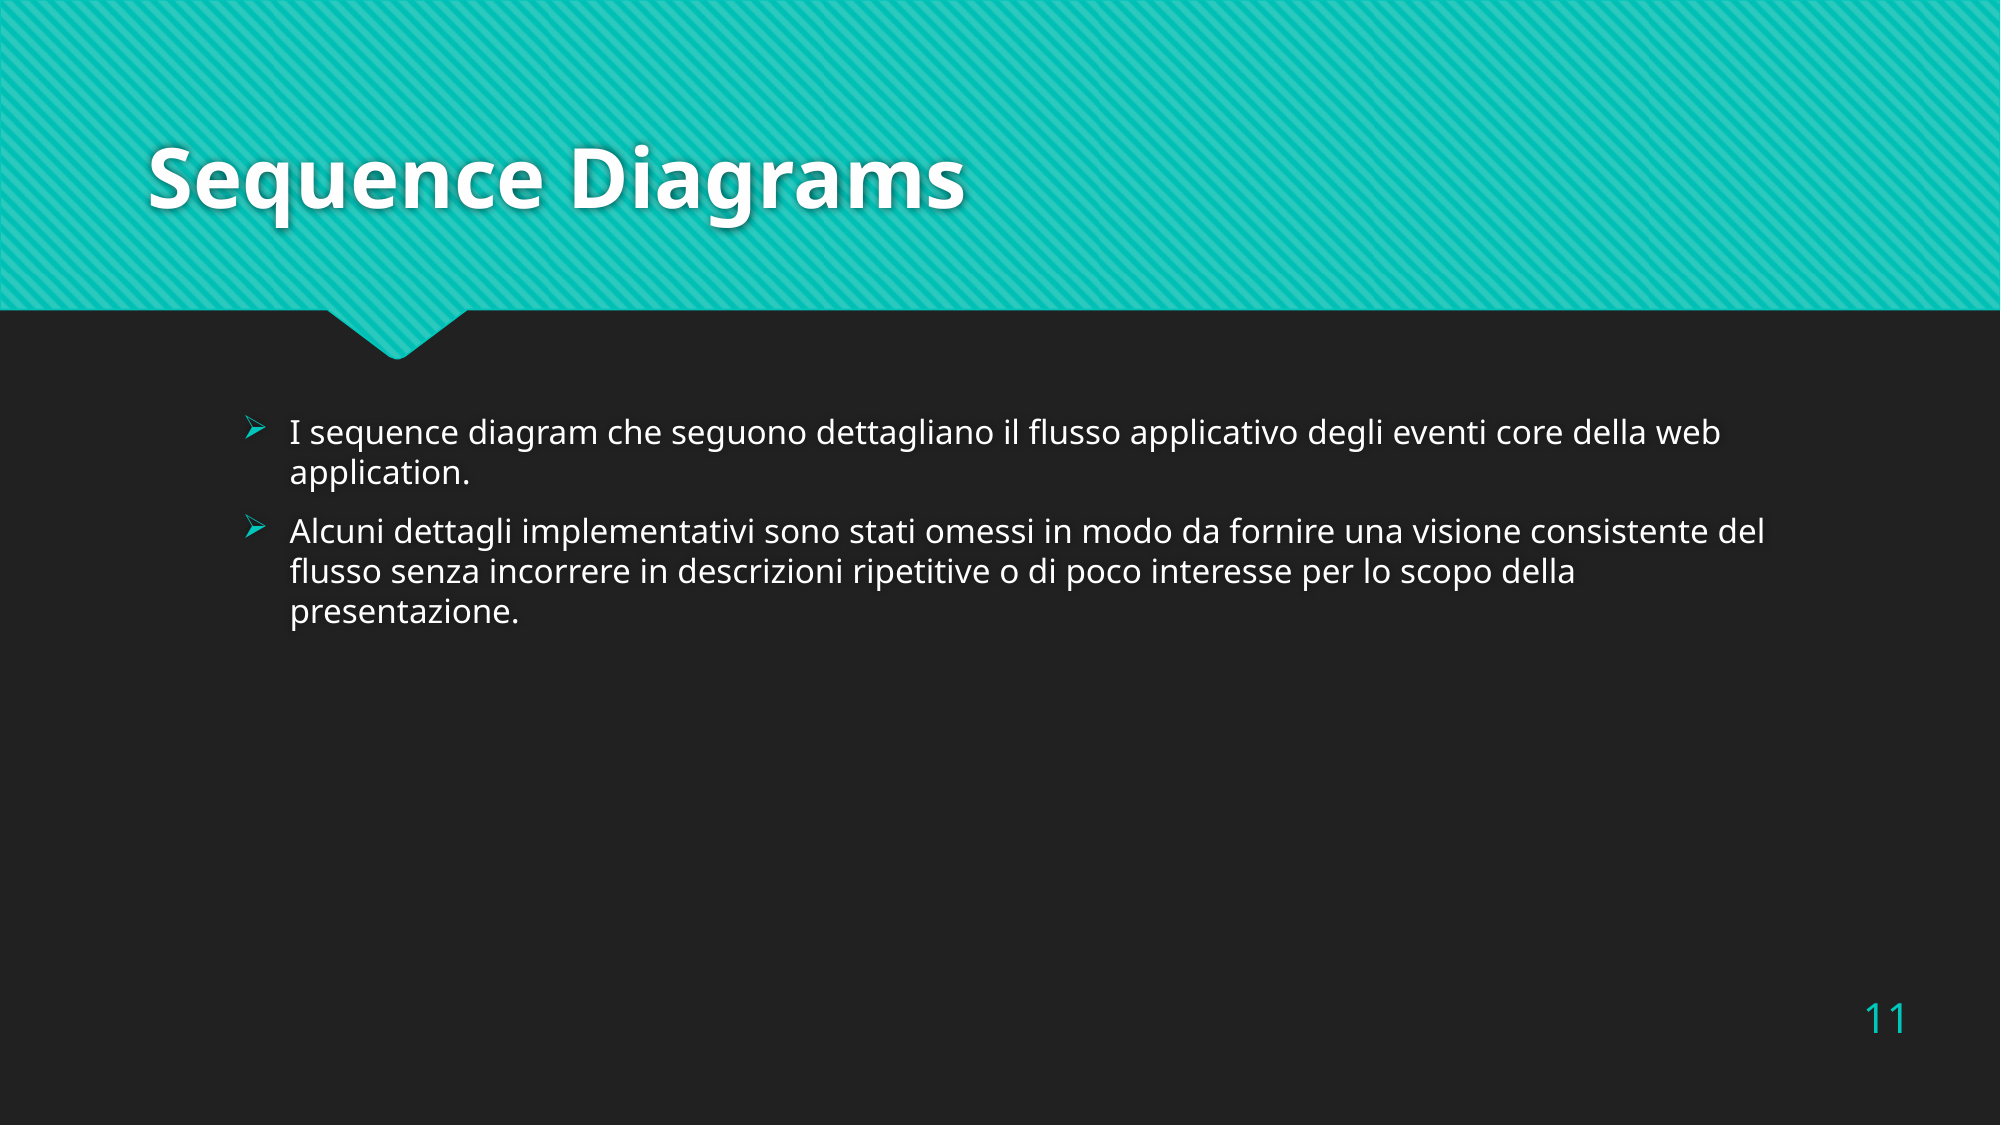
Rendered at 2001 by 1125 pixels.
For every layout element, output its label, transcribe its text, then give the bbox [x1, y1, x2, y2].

title Sequence Diagrams [132, 73, 1868, 233]
list I sequence diagram che seguono dettagliano il flusso applicativo degli eventi core della web application. Alcuni dettagli implementativi sono stati omessi in modo da fornire una visione consistente del flusso senza incorrere in descrizioni ripetitive o di poco interesse per lo scopo della presentazione. [152, 403, 1825, 1001]
slide_number 11 [1751, 970, 1926, 1051]
